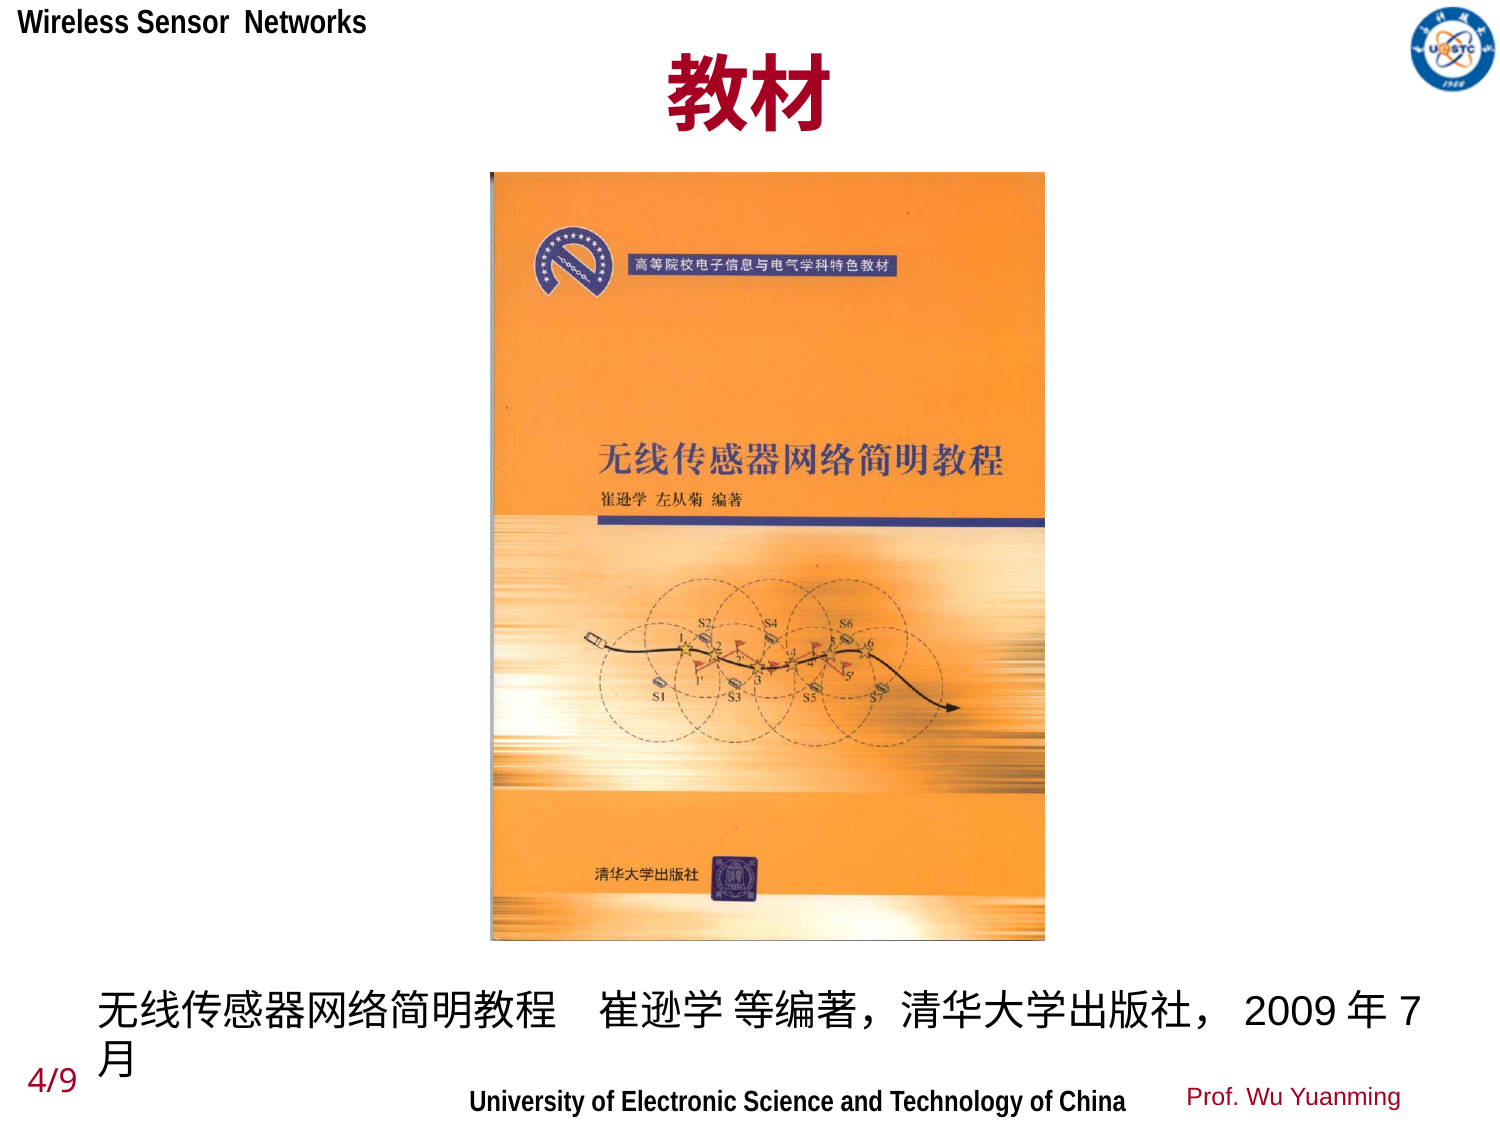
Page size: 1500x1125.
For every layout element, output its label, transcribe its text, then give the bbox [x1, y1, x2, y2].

footer Prof. Wu Yuanming [1151, 1091, 1417, 1118]
slide_number 4/9 [12, 1054, 165, 1113]
picture [489, 172, 1045, 941]
picture [1406, 0, 1500, 96]
title 教材 [112, 49, 1388, 150]
text_box 无线传感器网络简明教程 崔逊学 等编著，清华大学出版社，2009年7月 [94, 975, 1459, 1091]
